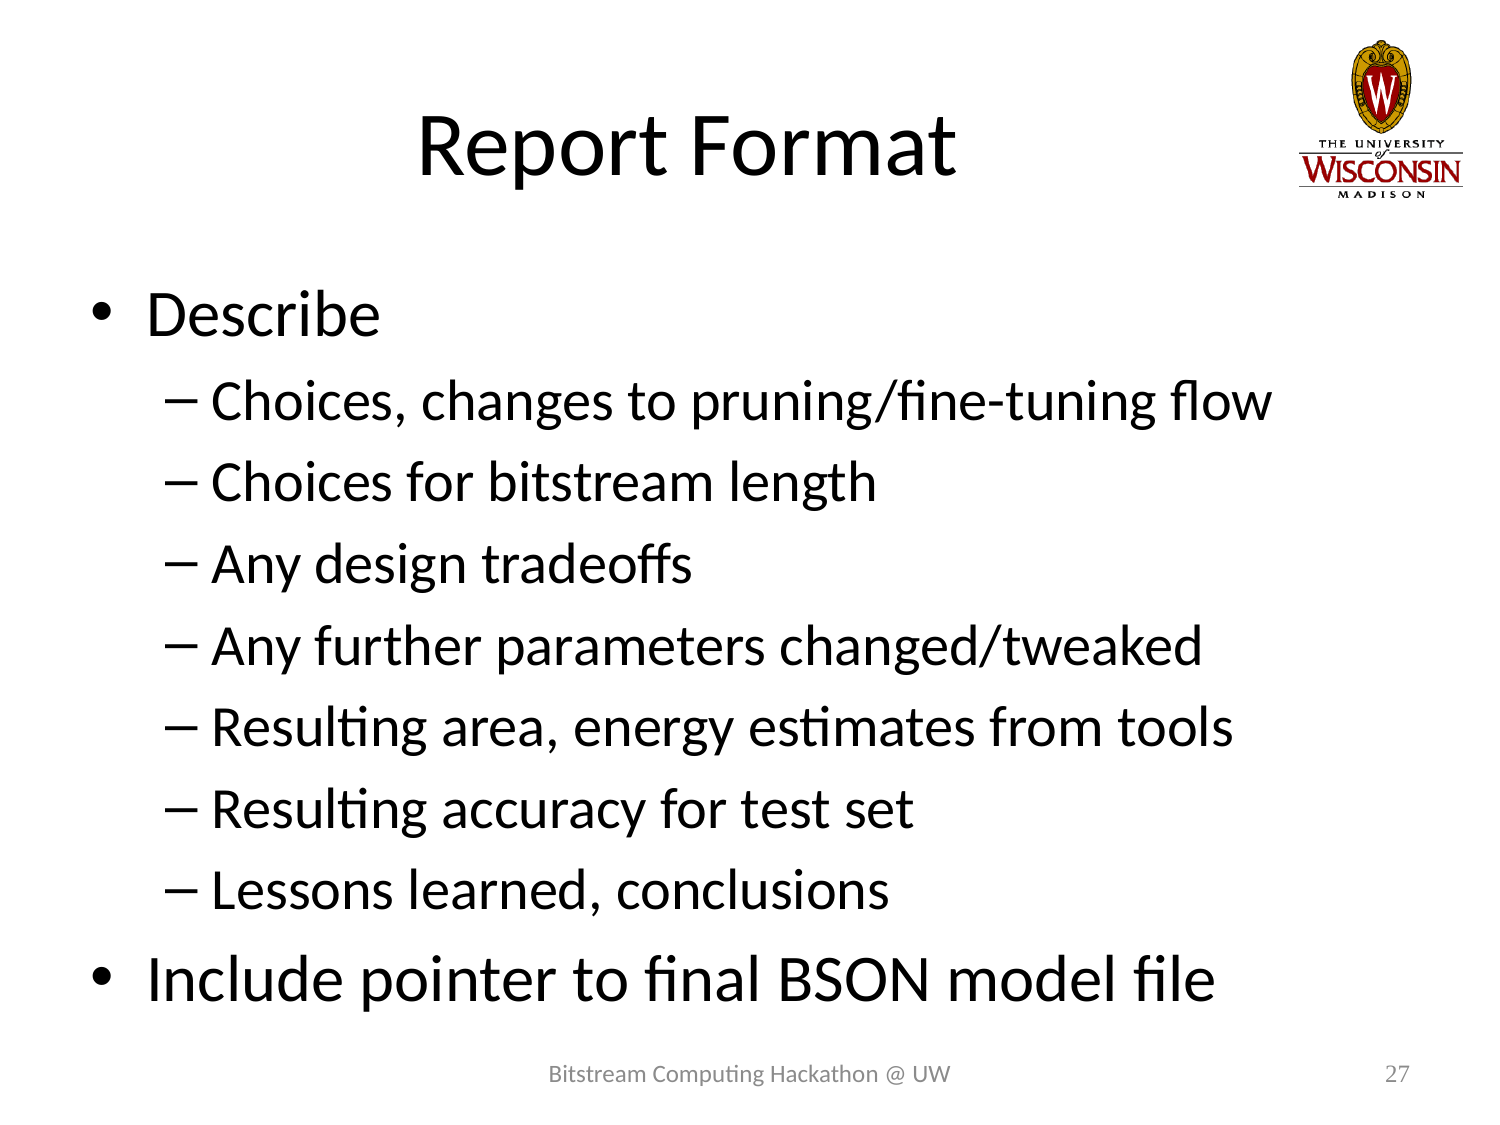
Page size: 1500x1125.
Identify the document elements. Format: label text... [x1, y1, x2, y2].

picture [1299, 37, 1463, 200]
slide_number 27 [1250, 1042, 1425, 1103]
footer Bitstream Computing Hackathon @ UW [512, 1042, 988, 1103]
title Report Format [75, 45, 1300, 233]
list Describe Choices, changes to pruning/fine-tuning flow Choices for bitstream length Any design tradeoffs Any further parameters changed/tweaked Resulting area, energy estimates from tools Resulting accuracy for test set Lessons learned, conclusions Include pointer to final BSON model file [75, 262, 1425, 1005]
